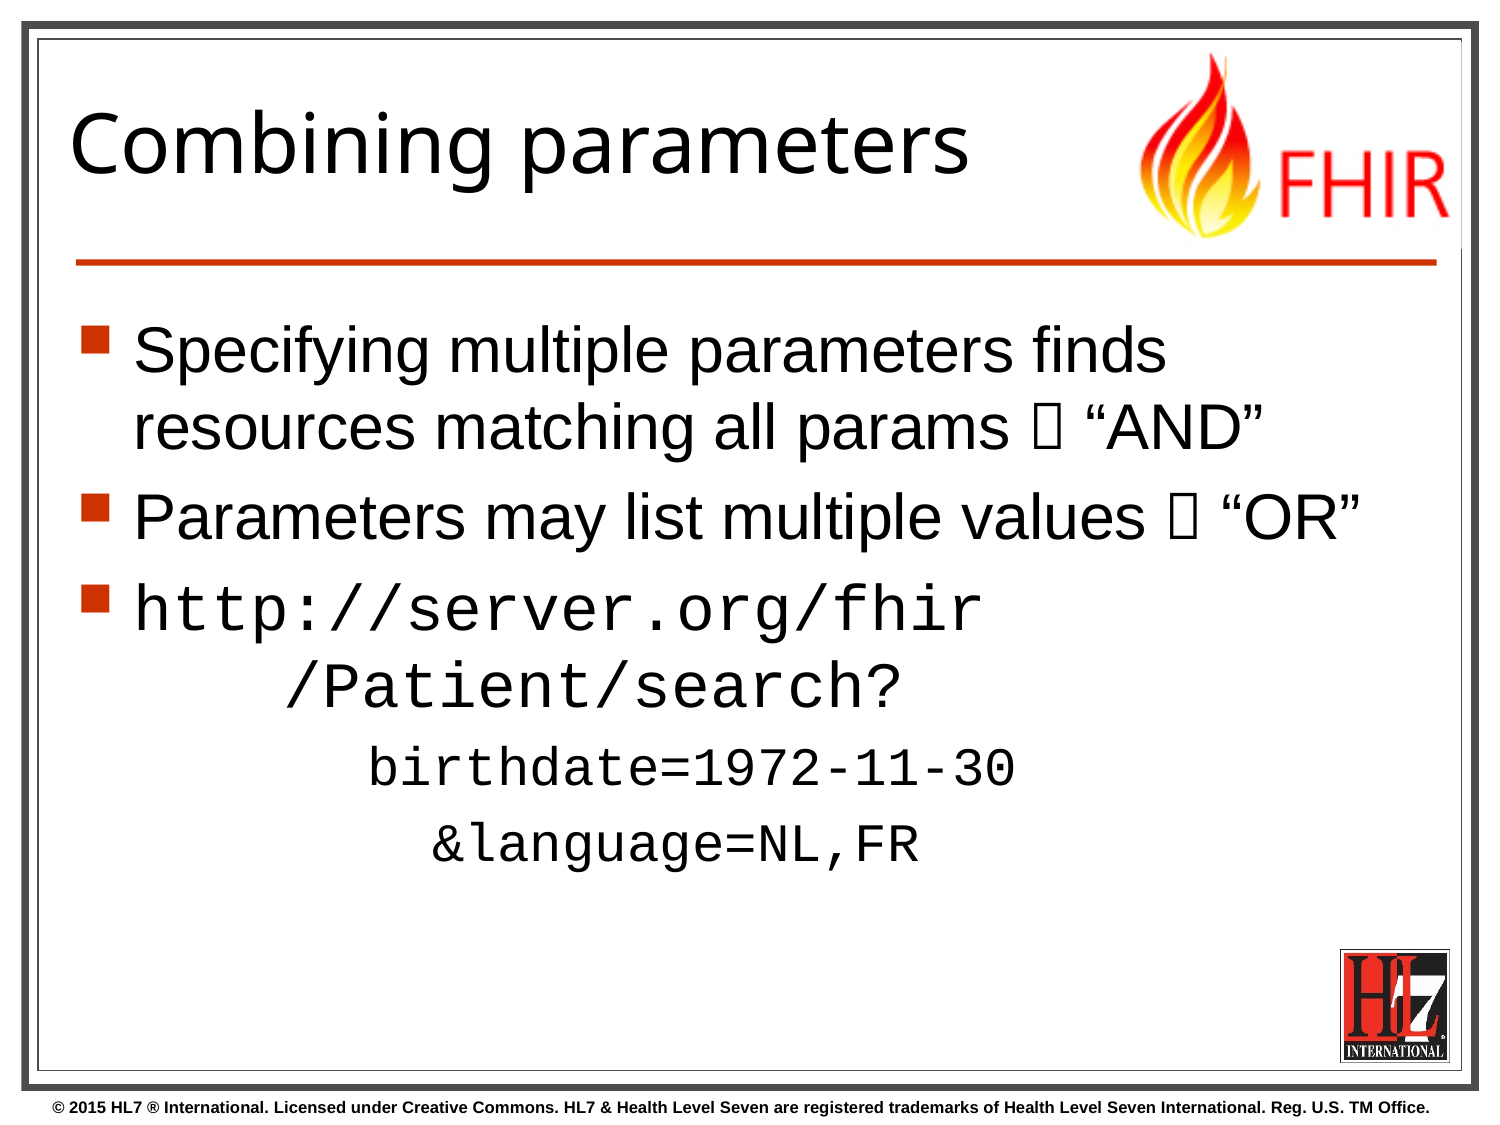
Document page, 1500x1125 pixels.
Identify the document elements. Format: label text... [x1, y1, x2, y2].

title Combining parameters [53, 54, 1128, 244]
picture [1340, 949, 1450, 1063]
picture [1128, 42, 1462, 249]
list Specifying multiple parameters finds resources matching all params  “AND” Parameters may list multiple values  “OR” http://server.org/fhir /Patient/search? birthdate=1972-11-30 &language=NL,FR [62, 299, 1438, 1035]
